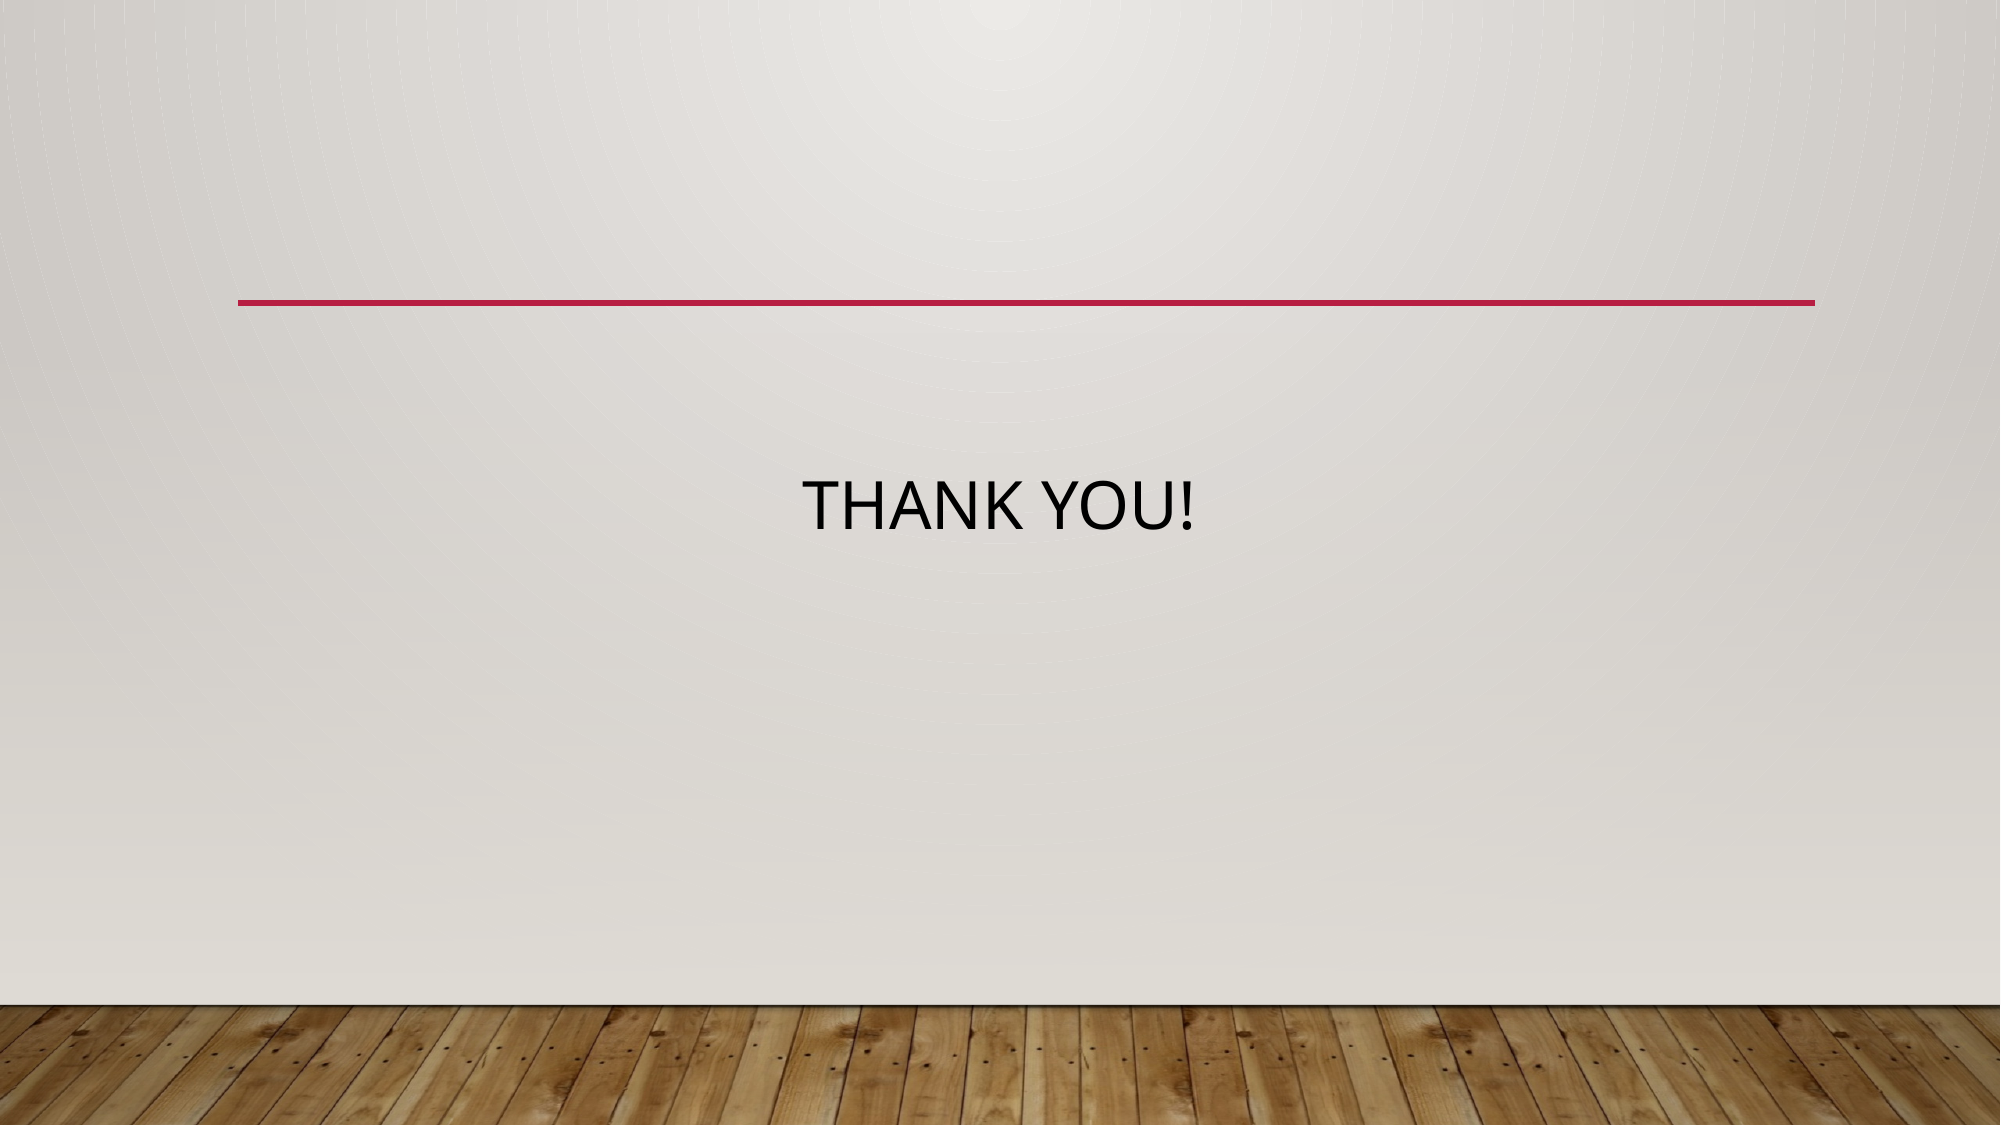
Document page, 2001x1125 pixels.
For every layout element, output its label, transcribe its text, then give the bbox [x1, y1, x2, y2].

picture [0, 1005, 2000, 1125]
title Thank you! [212, 464, 1788, 637]
